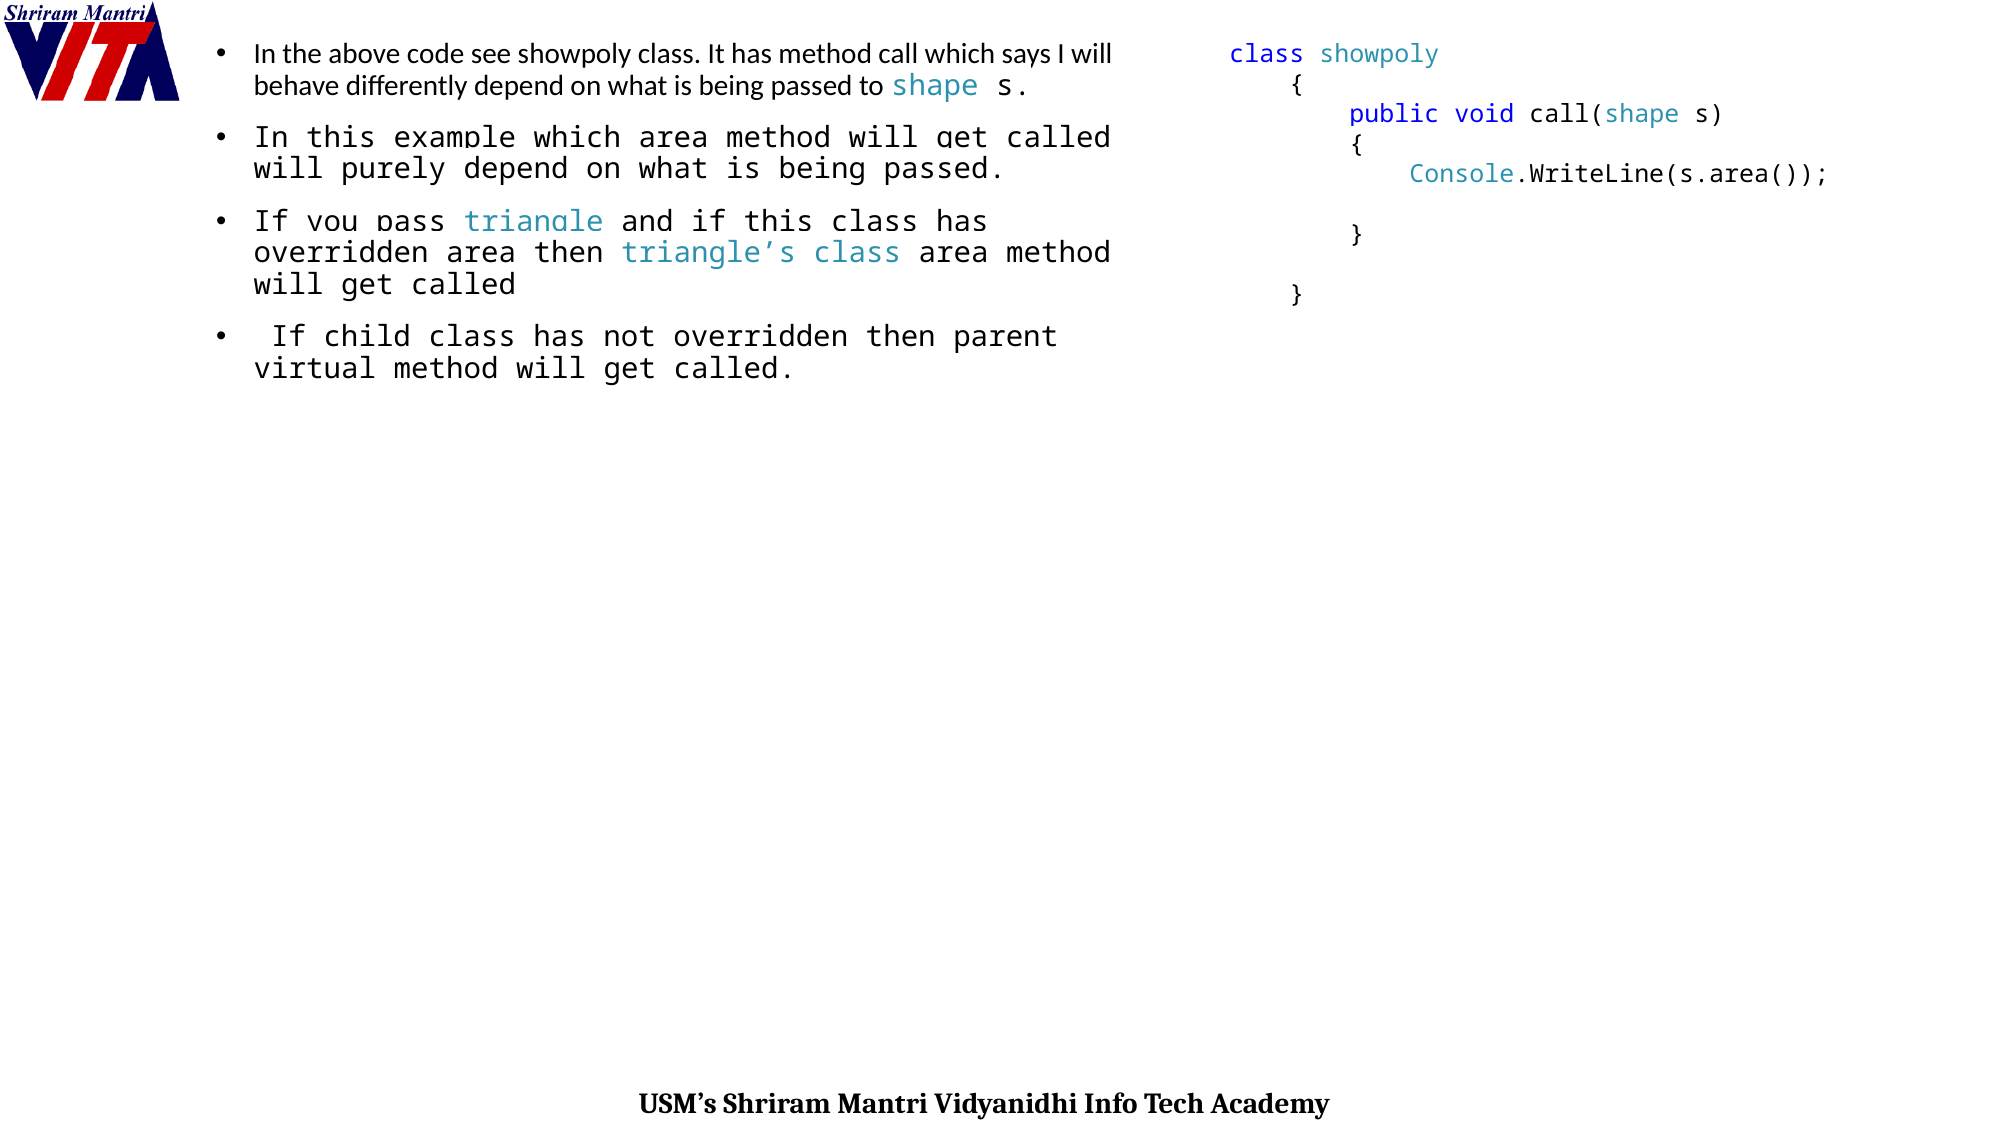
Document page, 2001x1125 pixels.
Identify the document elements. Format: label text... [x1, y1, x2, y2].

picture [0, 0, 197, 121]
list In the above code see showpoly class. It has method call which says I will behave differently depend on what is being passed to shape s. In this example which area method will get called will purely depend on what is being passed. If you pass triangle and if this class has overridden area then triangle’s class area method will get called If child class has not overridden then parent virtual method will get called. [201, 30, 1142, 977]
text_box class showpoly { public void call(shape s) { Console.WriteLine(s.area()); } } [1214, 30, 1920, 315]
